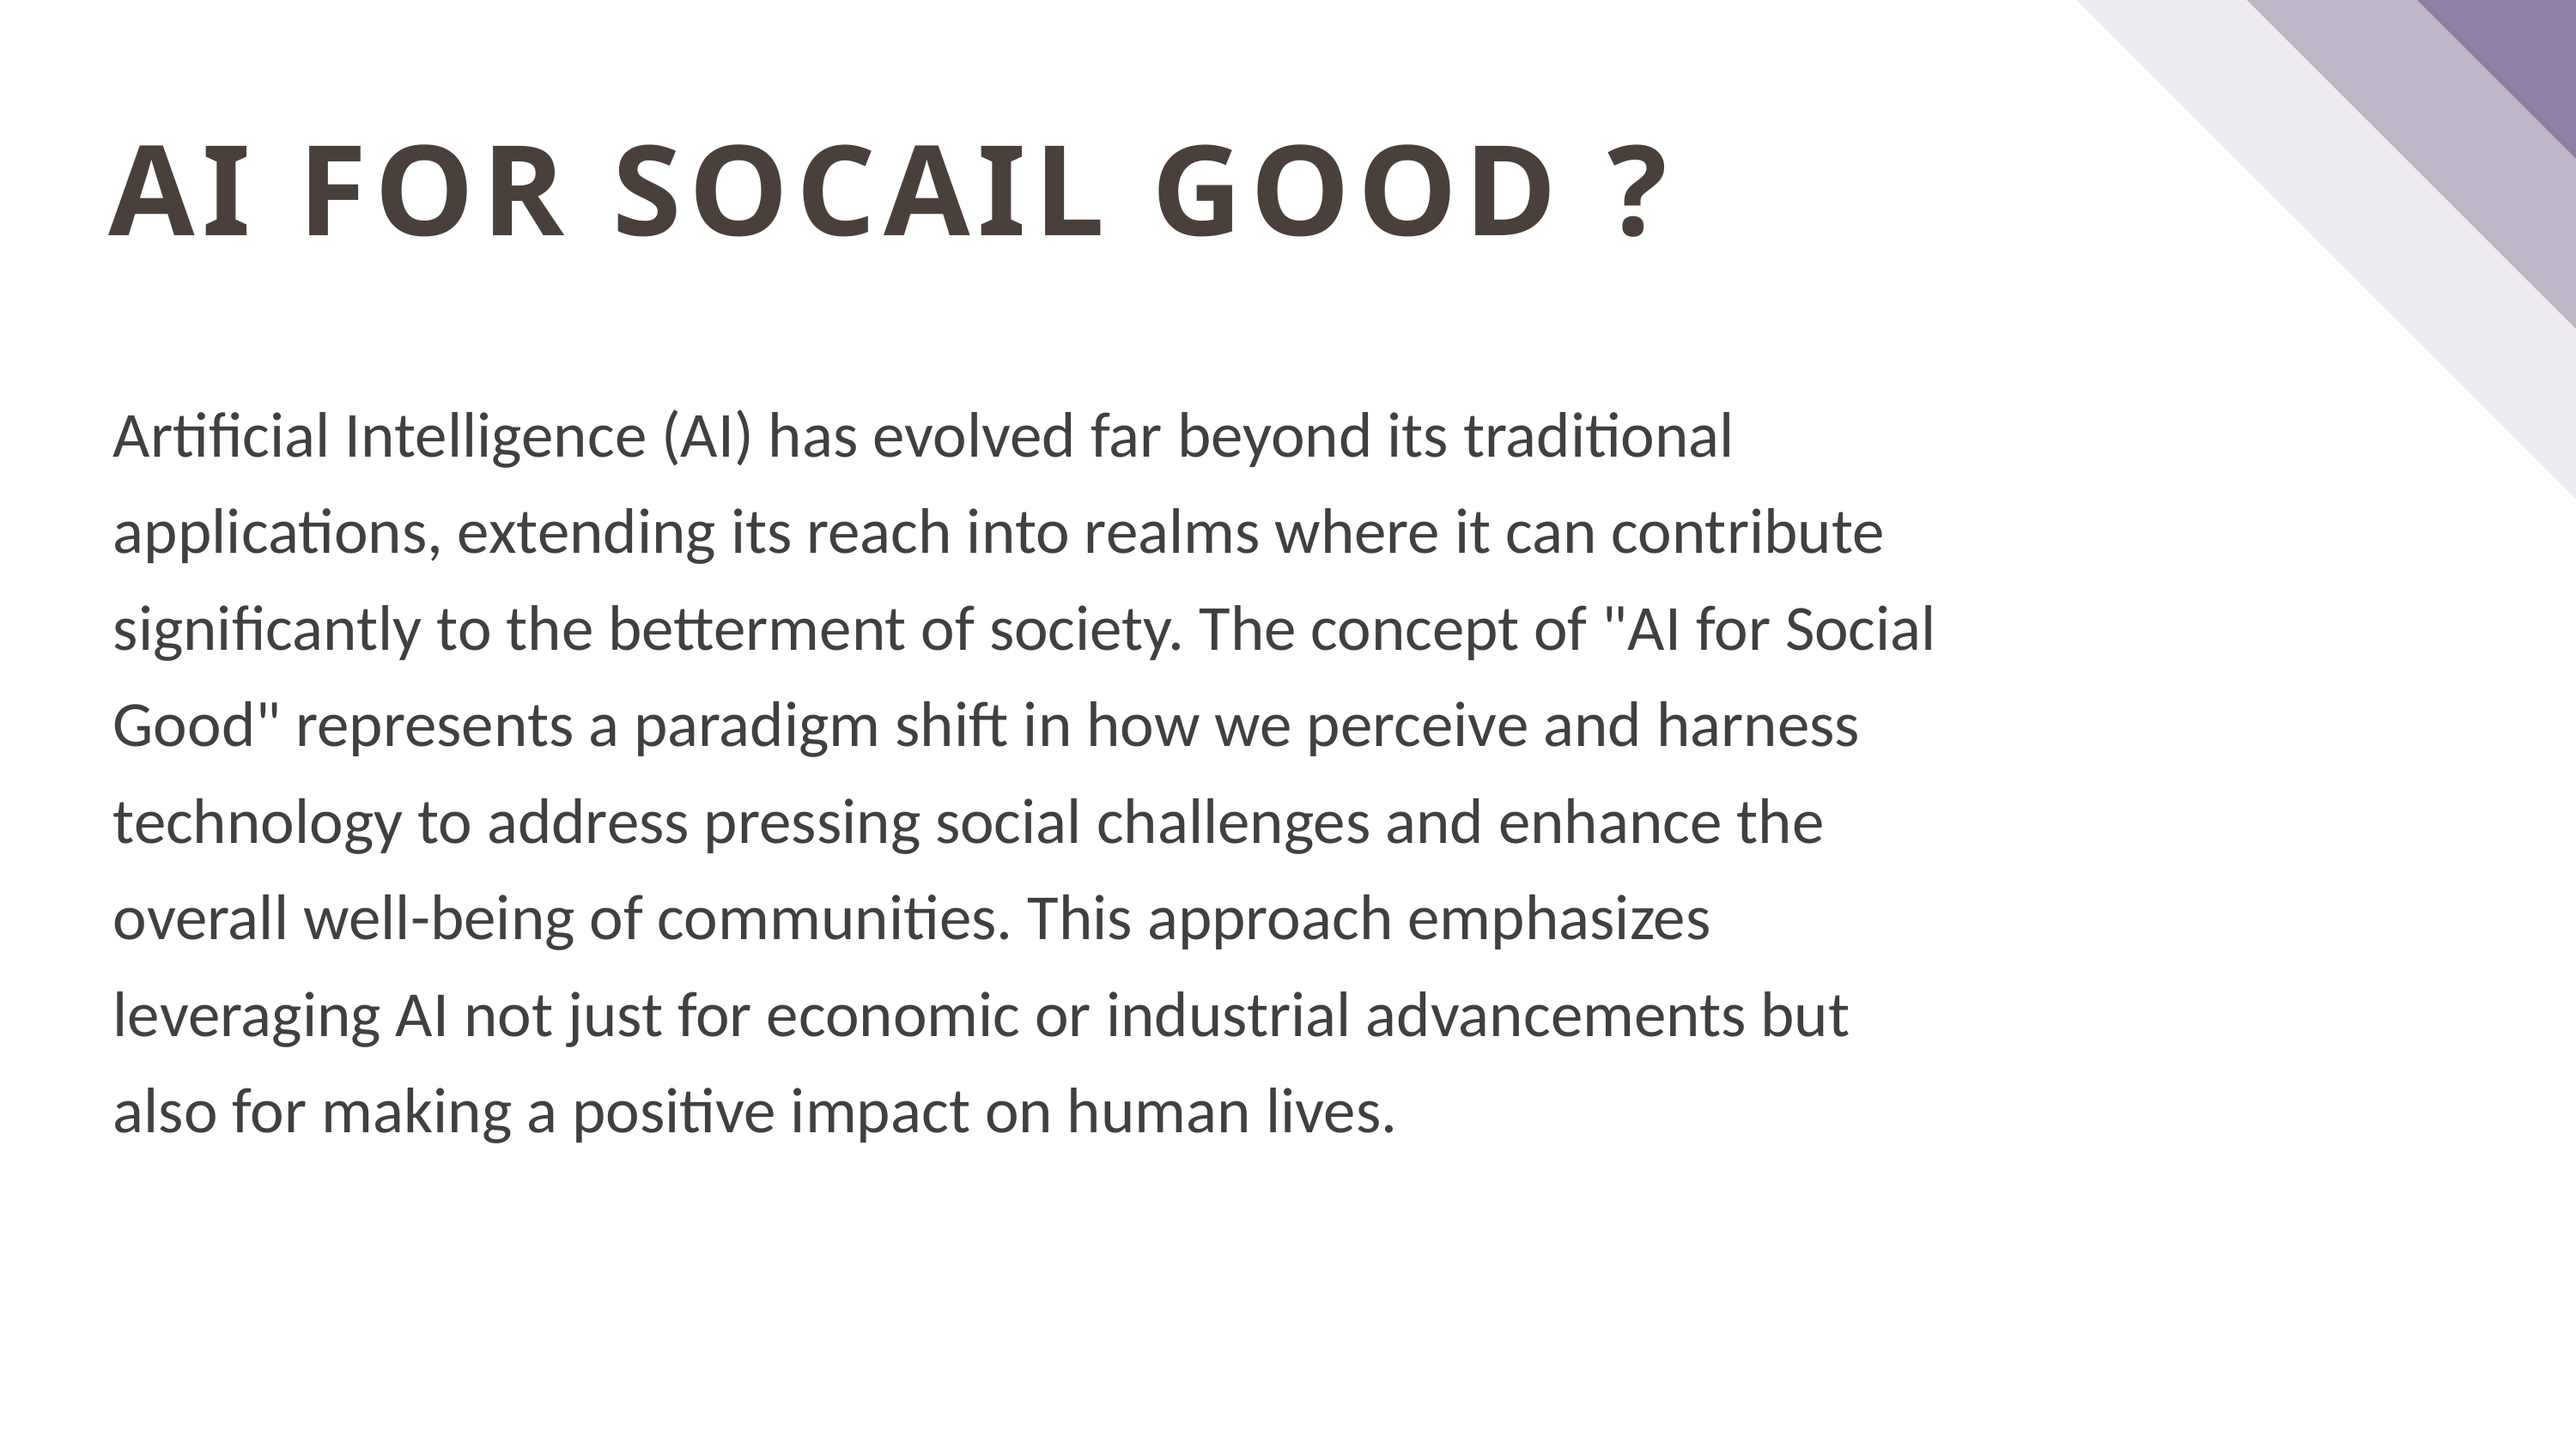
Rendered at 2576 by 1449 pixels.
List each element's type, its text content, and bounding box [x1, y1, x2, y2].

text_box Artificial Intelligence (AI) has evolved far beyond its traditional applications, extending its reach into realms where it can contribute significantly to the betterment of society. The concept of "AI for Social Good" represents a paradigm shift in how we perceive and harness technology to address pressing social challenges and enhance the overall well-being of communities. This approach emphasizes leveraging AI not just for economic or industrial advancements but also for making a positive impact on human lives. [111, 371, 1971, 1146]
title AI FOR SOCAIL GOOD ? [106, 108, 2071, 353]
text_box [2076, 0, 2576, 500]
